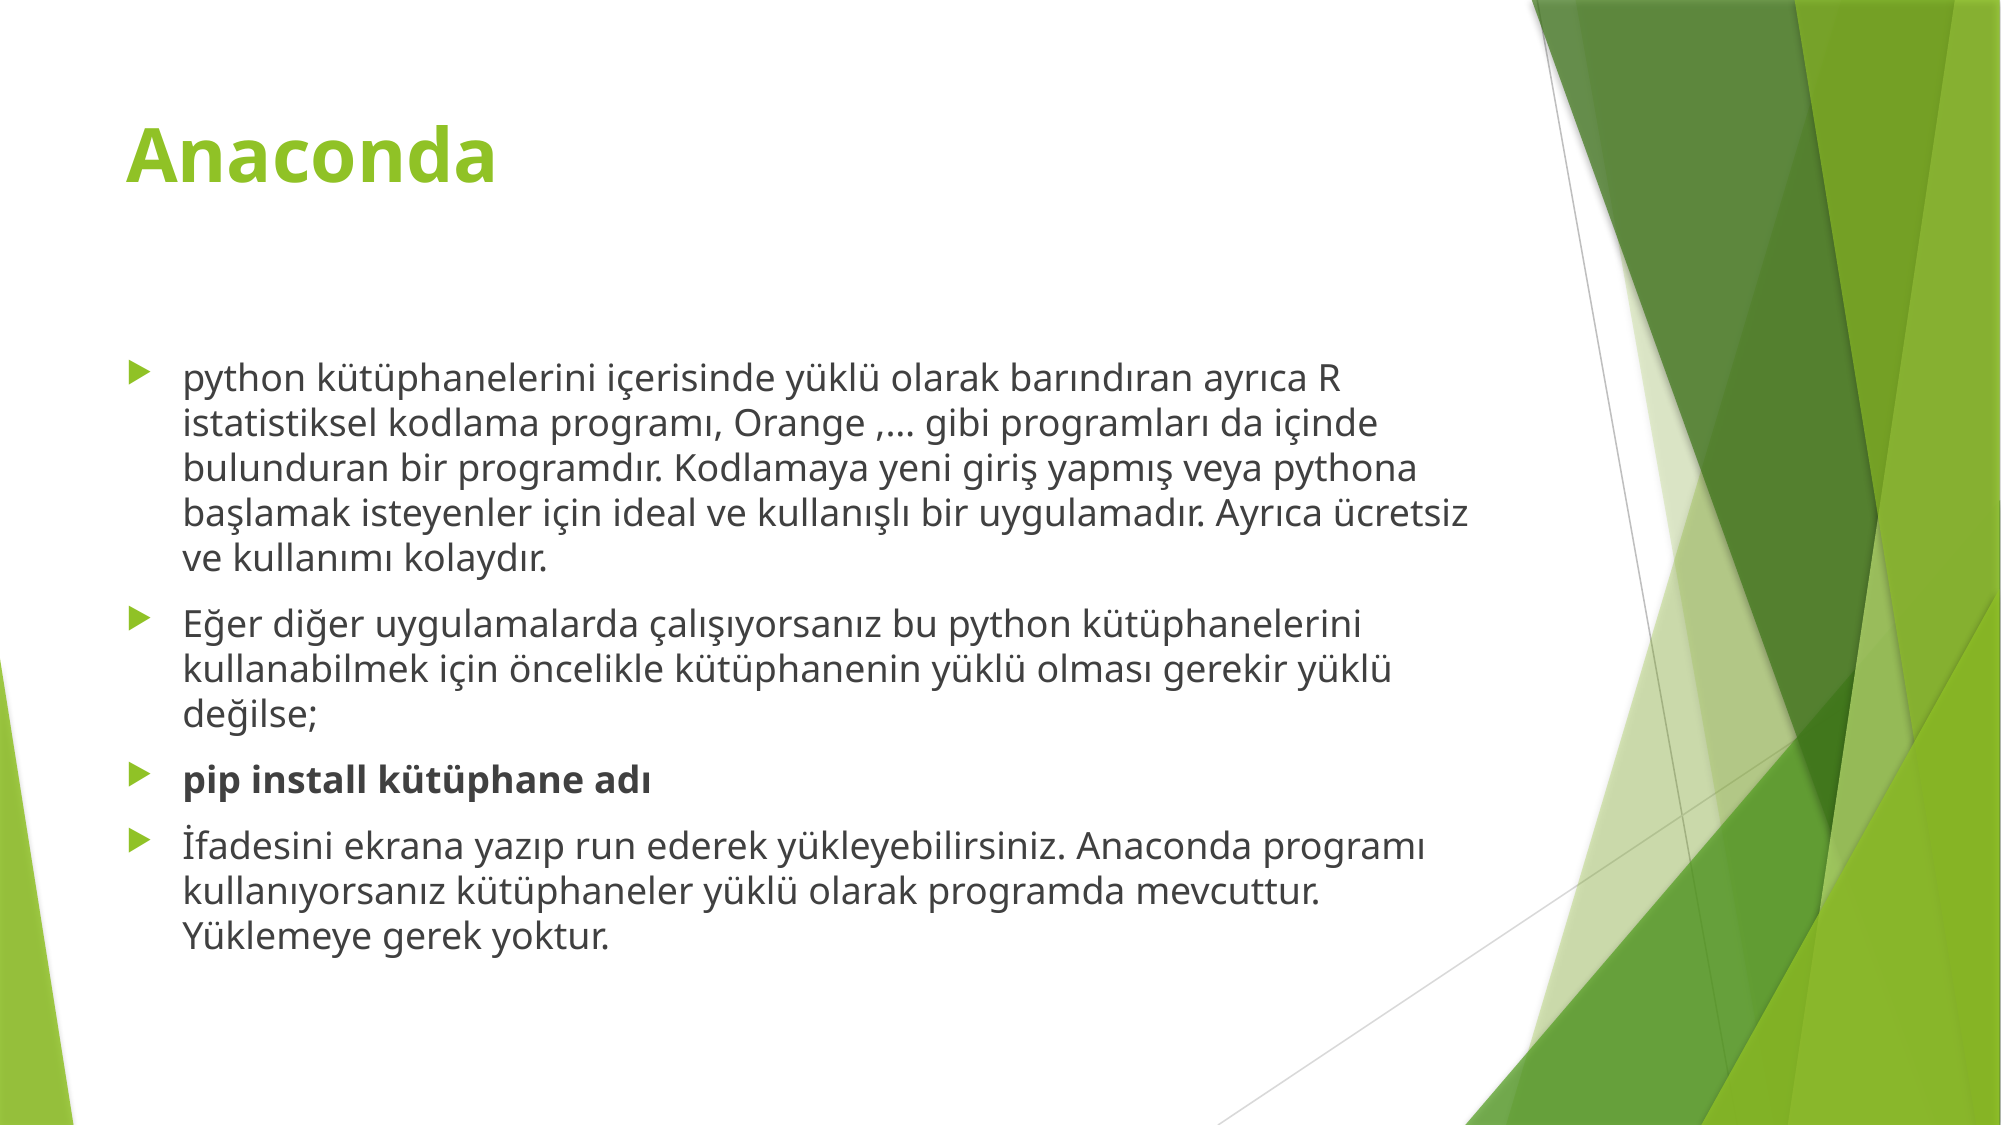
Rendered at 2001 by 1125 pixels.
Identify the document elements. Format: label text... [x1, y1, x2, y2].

title Anaconda [111, 99, 1522, 214]
list python kütüphanelerini içerisinde yüklü olarak barındıran ayrıca R istatistiksel kodlama programı, Orange ,… gibi programları da içinde bulunduran bir programdır. Kodlamaya yeni giriş yapmış veya pythona başlamak isteyenler için ideal ve kullanışlı bir uygulamadır. Ayrıca ücretsiz ve kullanımı kolaydır. Eğer diğer uygulamalarda çalışıyorsanız bu python kütüphanelerini kullanabilmek için öncelikle kütüphanenin yüklü olması gerekir yüklü değilse; pip install kütüphane adı İfadesini ekrana yazıp run ederek yükleyebilirsiniz. Anaconda programı kullanıyorsanız kütüphaneler yüklü olarak programda mevcuttur. Yüklemeye gerek yoktur. [111, 214, 1522, 992]
